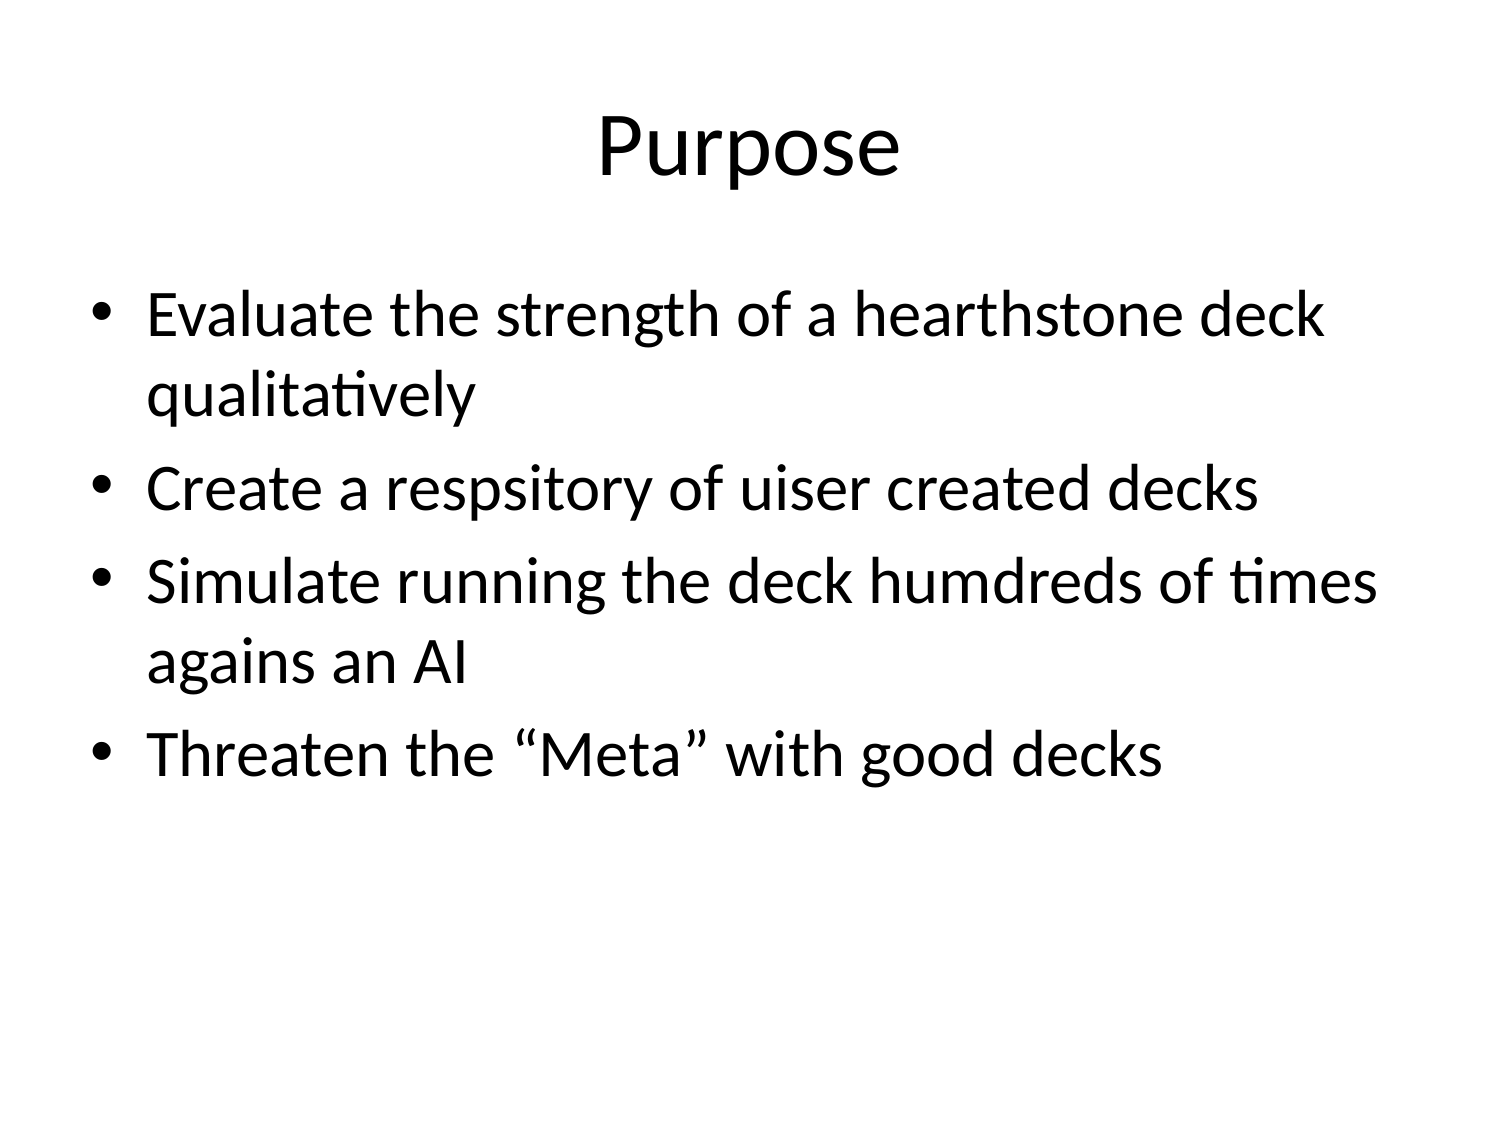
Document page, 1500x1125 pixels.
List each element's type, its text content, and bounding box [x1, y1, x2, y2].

list Evaluate the strength of a hearthstone deck qualitatively Create a respsitory of uiser created decks Simulate running the deck humdreds of times agains an AI Threaten the “Meta” with good decks [75, 262, 1425, 1005]
title Purpose [75, 45, 1425, 233]
